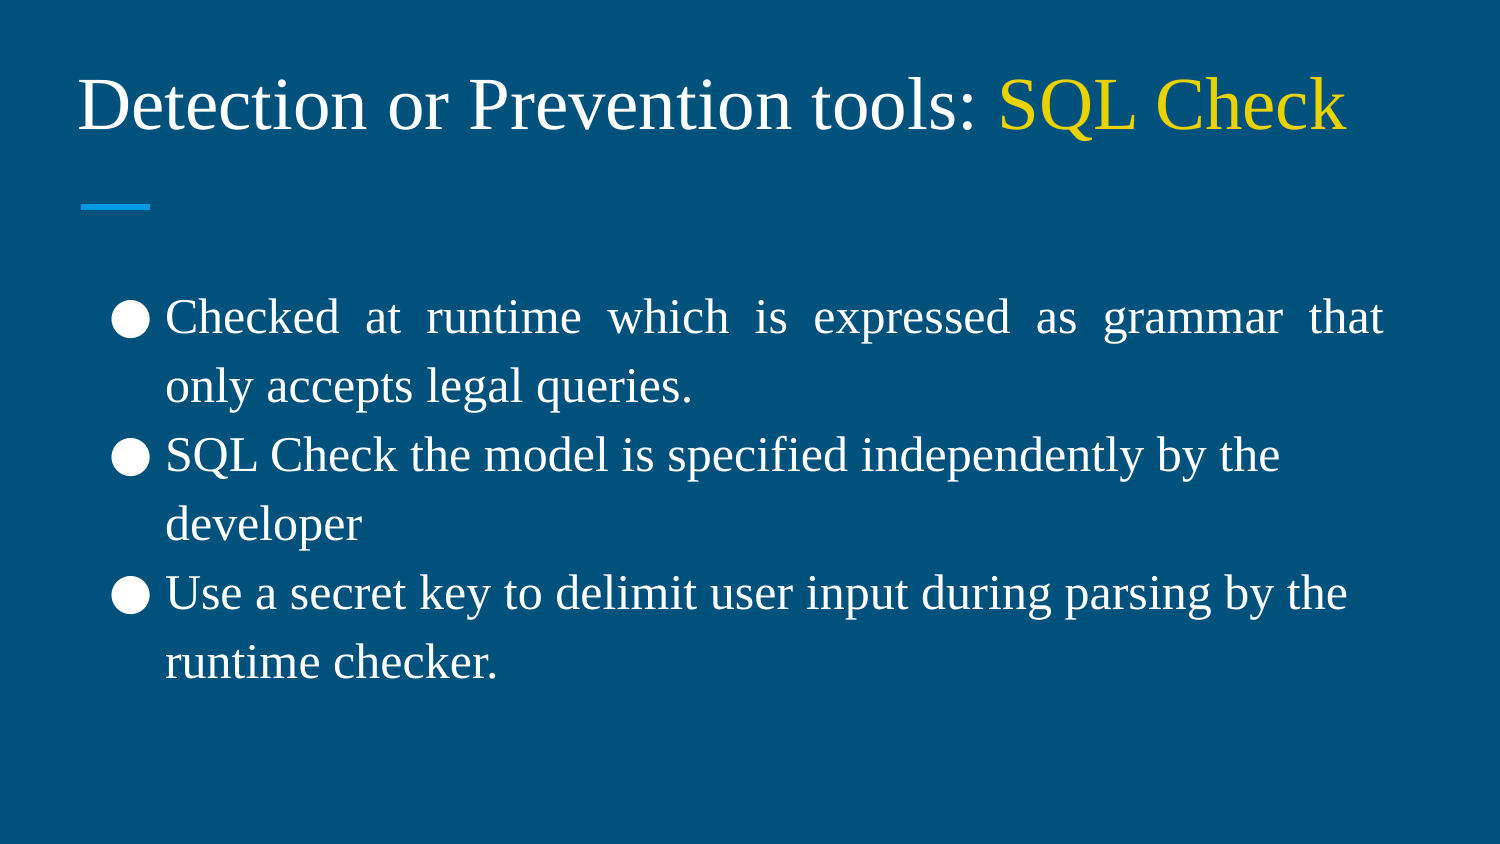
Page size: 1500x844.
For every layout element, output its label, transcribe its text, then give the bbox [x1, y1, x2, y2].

list Checked at runtime which is expressed as grammar that only accepts legal queries. SQL Check the model is specified independently by the developer Use a secret key to delimit user input during parsing by the runtime checker. [75, 259, 1400, 795]
title Detection or Prevention tools: SQL Check [62, 46, 1500, 160]
